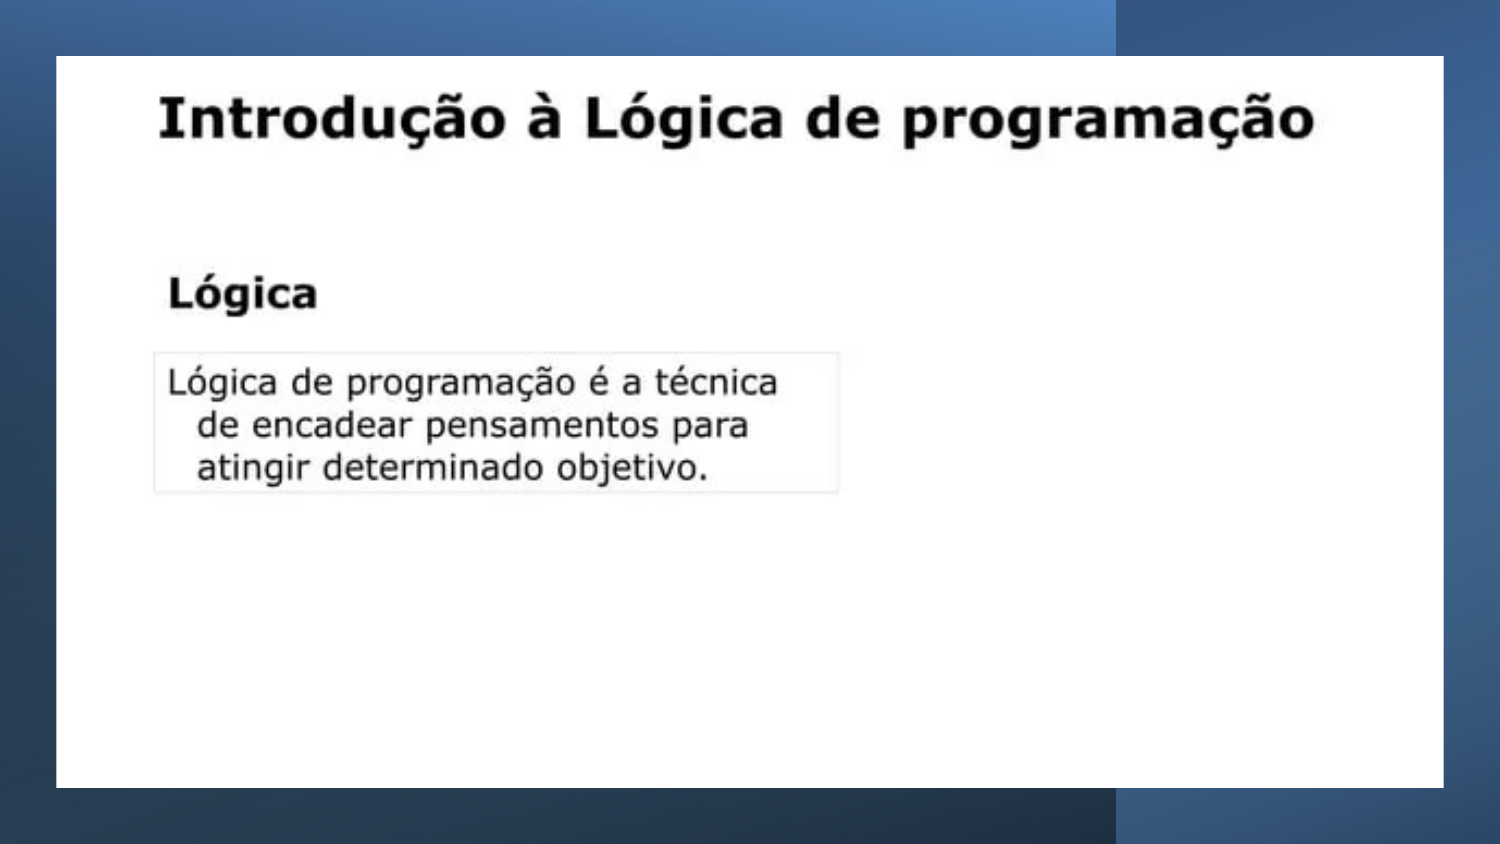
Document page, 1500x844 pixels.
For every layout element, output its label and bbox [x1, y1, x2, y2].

text_box [0, 239, 1500, 844]
text_box [1118, 0, 1500, 239]
picture [56, 56, 1444, 788]
text_box [0, 0, 1118, 239]
